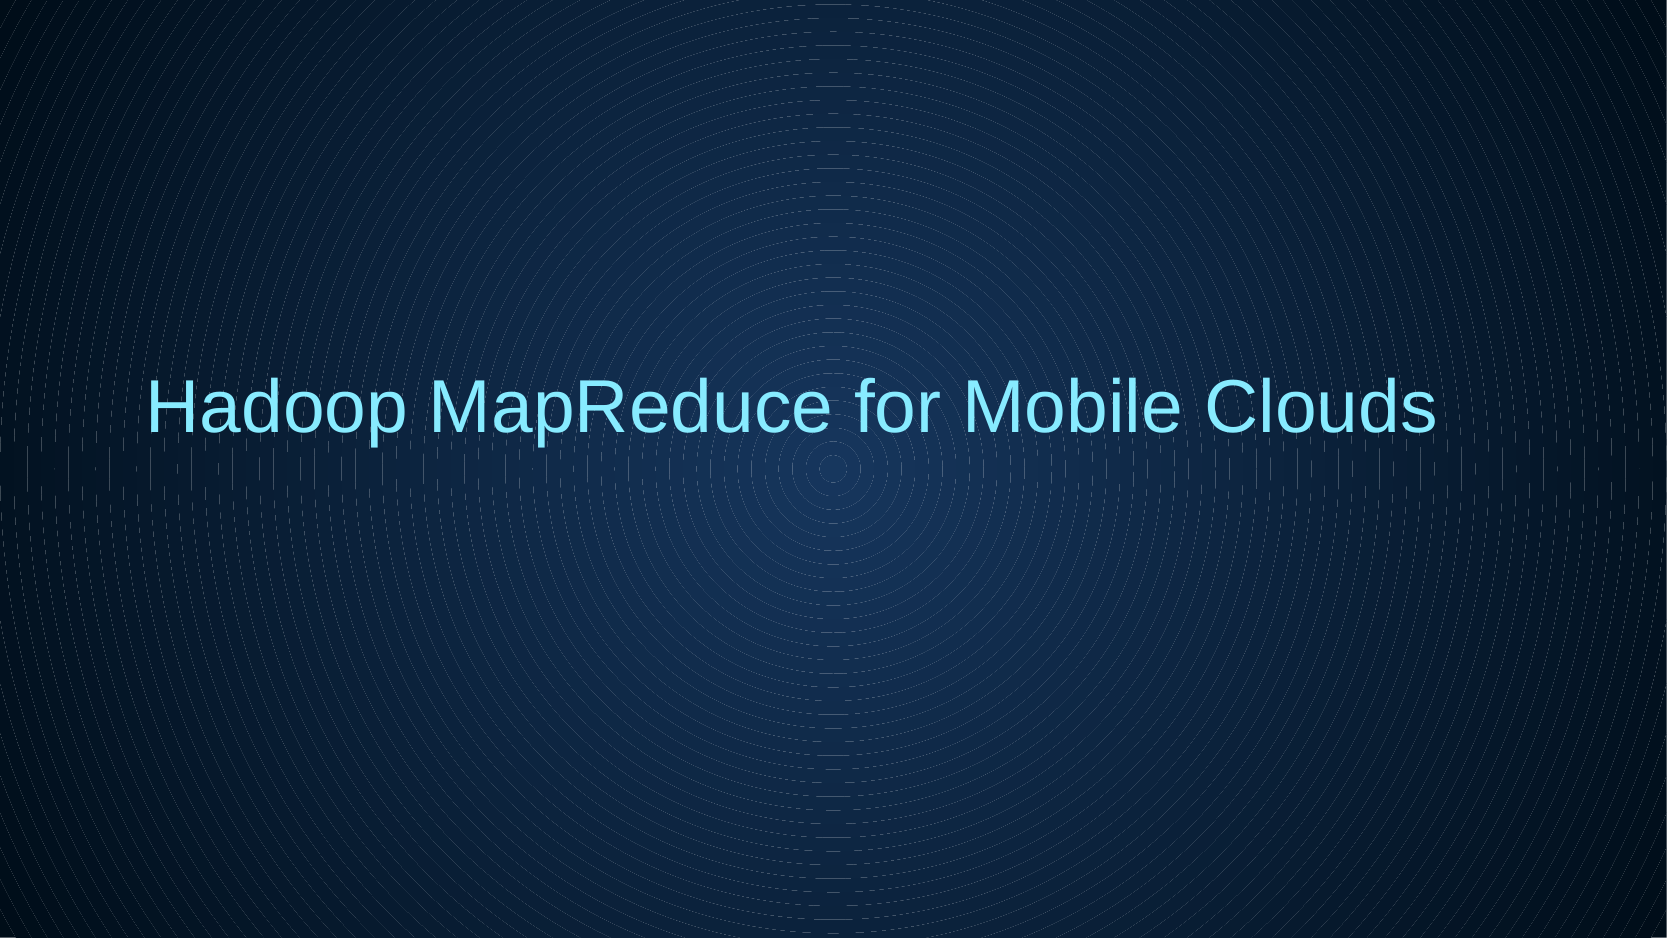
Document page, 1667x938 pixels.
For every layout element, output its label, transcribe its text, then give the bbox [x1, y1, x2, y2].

text_box Hadoop MapReduce for Mobile Clouds [130, 350, 1480, 456]
